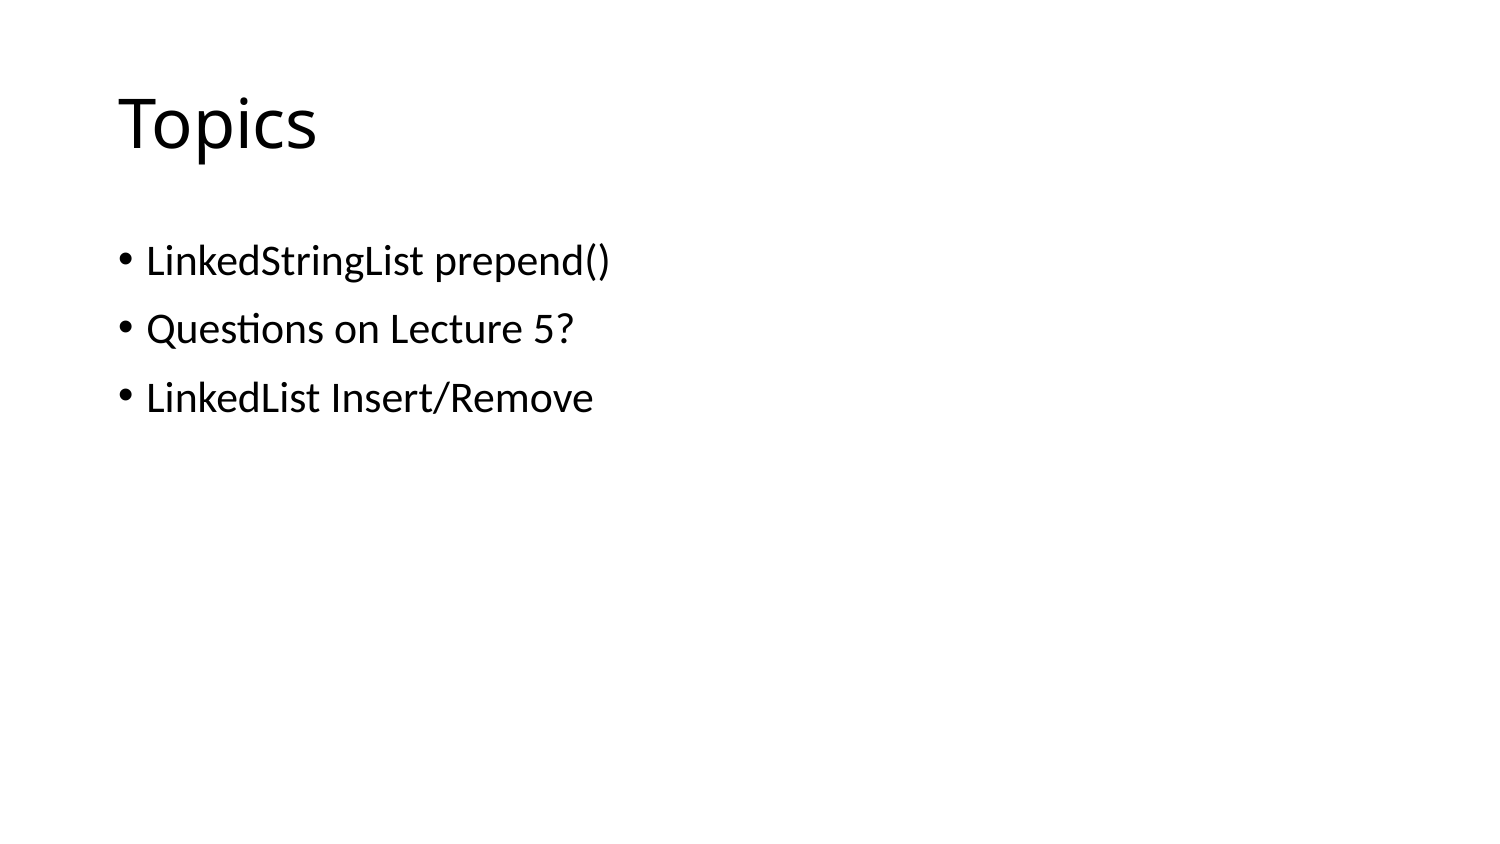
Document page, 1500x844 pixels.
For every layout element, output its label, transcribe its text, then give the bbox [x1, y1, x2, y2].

list LinkedStringList prepend() Questions on Lecture 5? LinkedList Insert/Remove [103, 224, 1397, 760]
title Topics [103, 44, 1397, 208]
